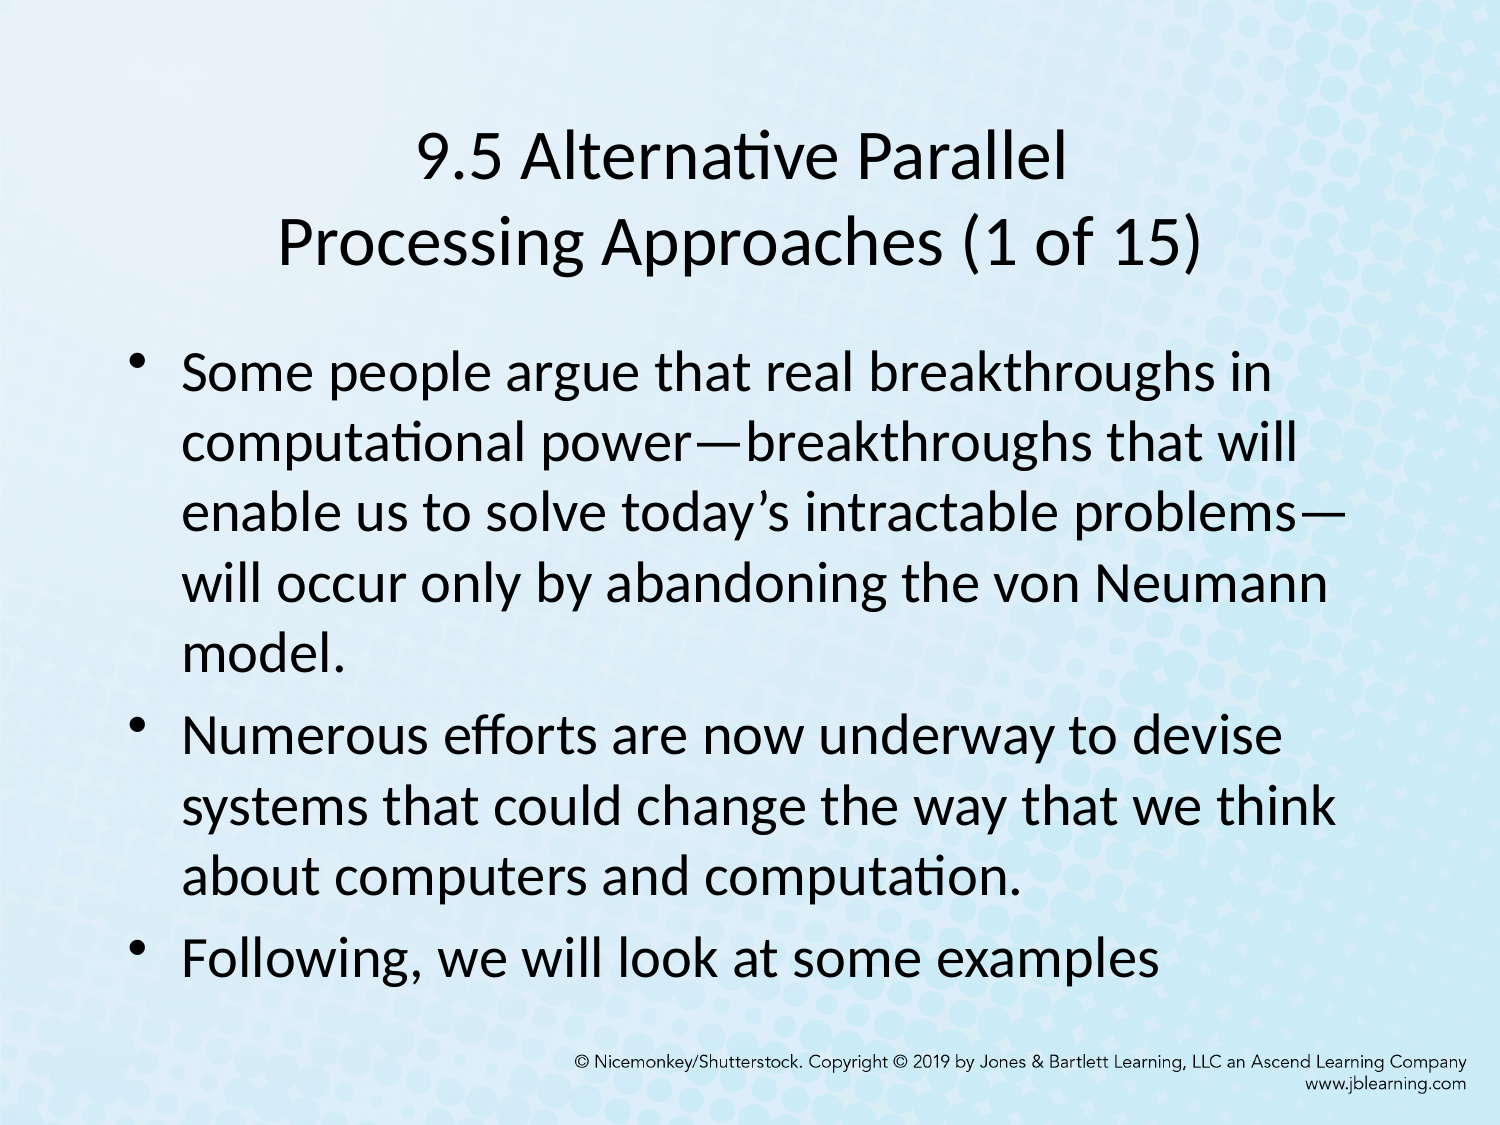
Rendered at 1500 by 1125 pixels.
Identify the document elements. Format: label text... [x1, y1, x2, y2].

title 9.5 Alternative Parallel Processing Approaches (1 of 15) [112, 99, 1388, 288]
picture [0, 0, 1500, 1125]
list Some people argue that real breakthroughs in computational power—breakthroughs that will enable us to solve today’s intractable problems— will occur only by abandoning the von Neumann model. Numerous efforts are now underway to devise systems that could change the way that we think about computers and computation. Following, we will look at some examples [112, 324, 1388, 1000]
